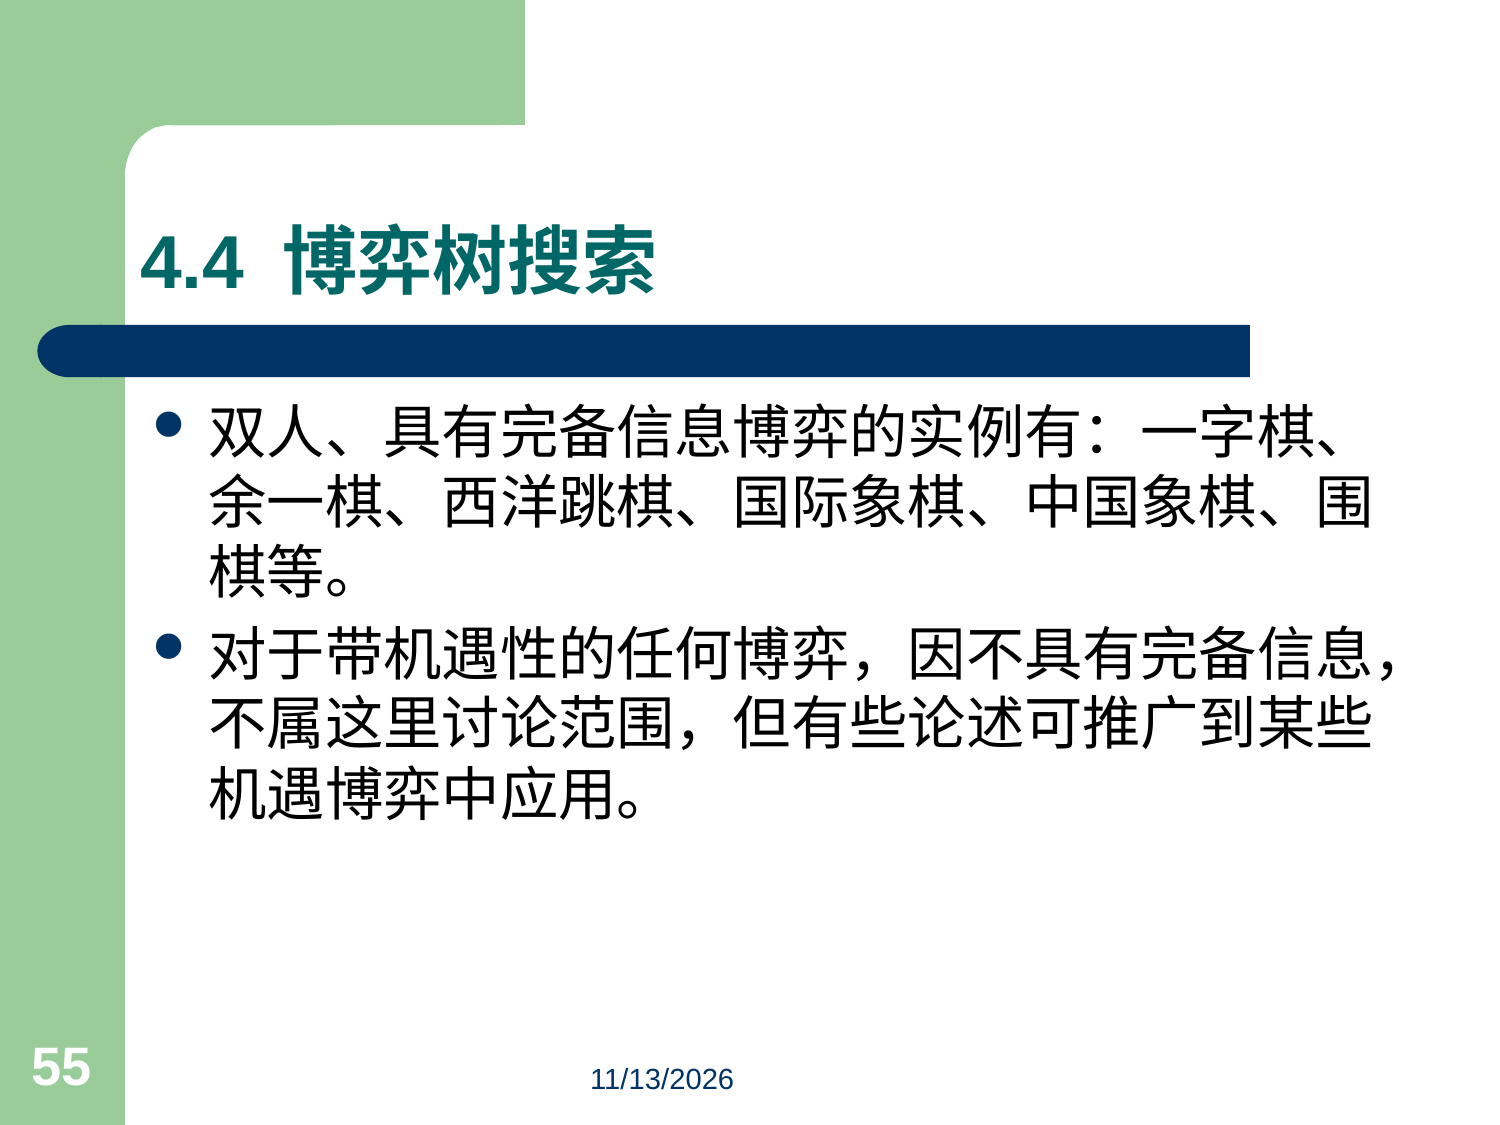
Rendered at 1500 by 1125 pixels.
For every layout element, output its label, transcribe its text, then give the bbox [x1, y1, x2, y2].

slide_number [399, 1059, 750, 1104]
slide_number 55 [13, 1023, 111, 1105]
list 双人、具有完备信息博弈的实例有：一字棋、余一棋、西洋跳棋、国际象棋、中国象棋、围棋等。 对于带机遇性的任何博弈，因不具有完备信息，不属这里讨论范围，但有些论述可推广到某些机遇博弈中应用。 [137, 387, 1400, 1059]
title 4.4 博弈树搜索 [125, 125, 1425, 313]
